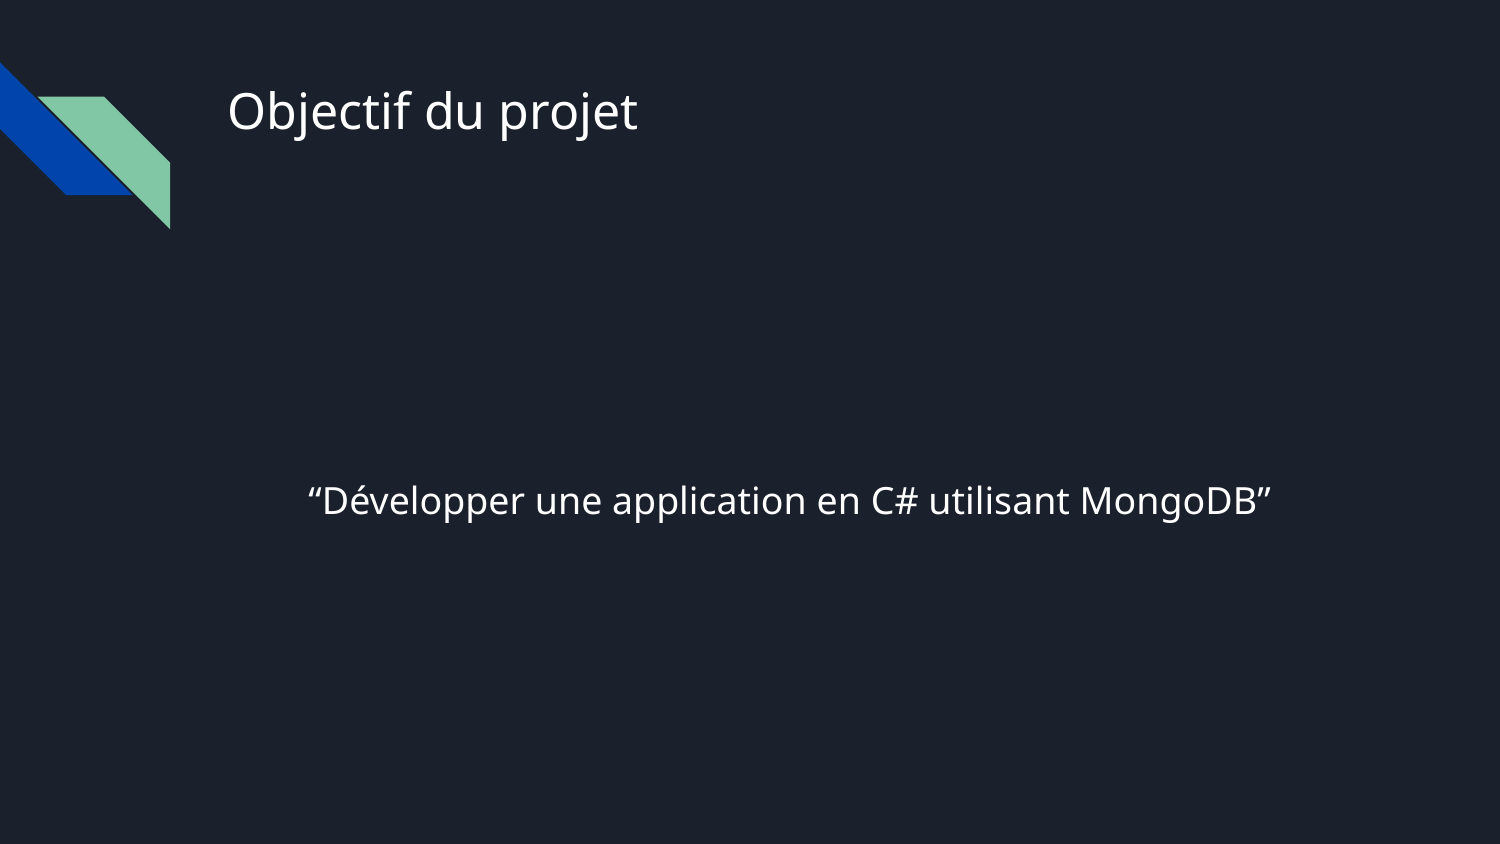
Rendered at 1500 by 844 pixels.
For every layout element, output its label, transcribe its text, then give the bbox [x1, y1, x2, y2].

list “Développer une application en C# utilisant MongoDB” [212, 257, 1368, 735]
title Objectif du projet [212, 64, 1368, 215]
